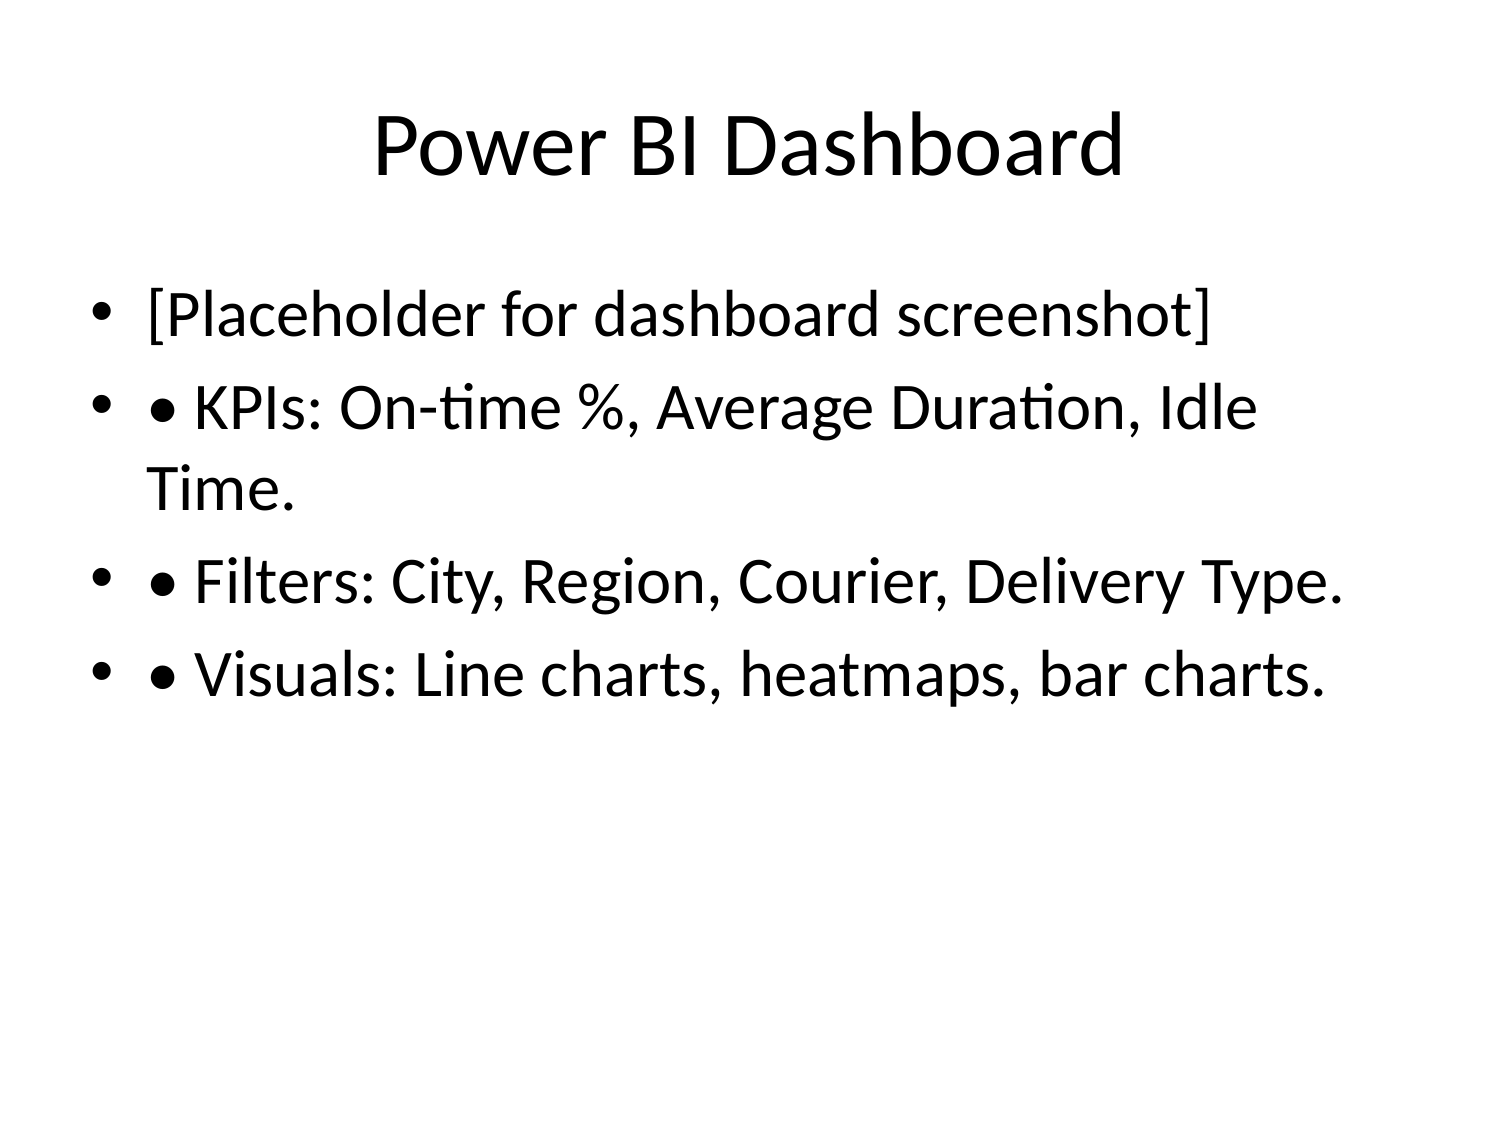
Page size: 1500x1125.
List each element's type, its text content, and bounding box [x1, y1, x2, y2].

list [Placeholder for dashboard screenshot] • KPIs: On-time %, Average Duration, Idle Time. • Filters: City, Region, Courier, Delivery Type. • Visuals: Line charts, heatmaps, bar charts. [75, 262, 1425, 1005]
title Power BI Dashboard [75, 45, 1425, 233]
